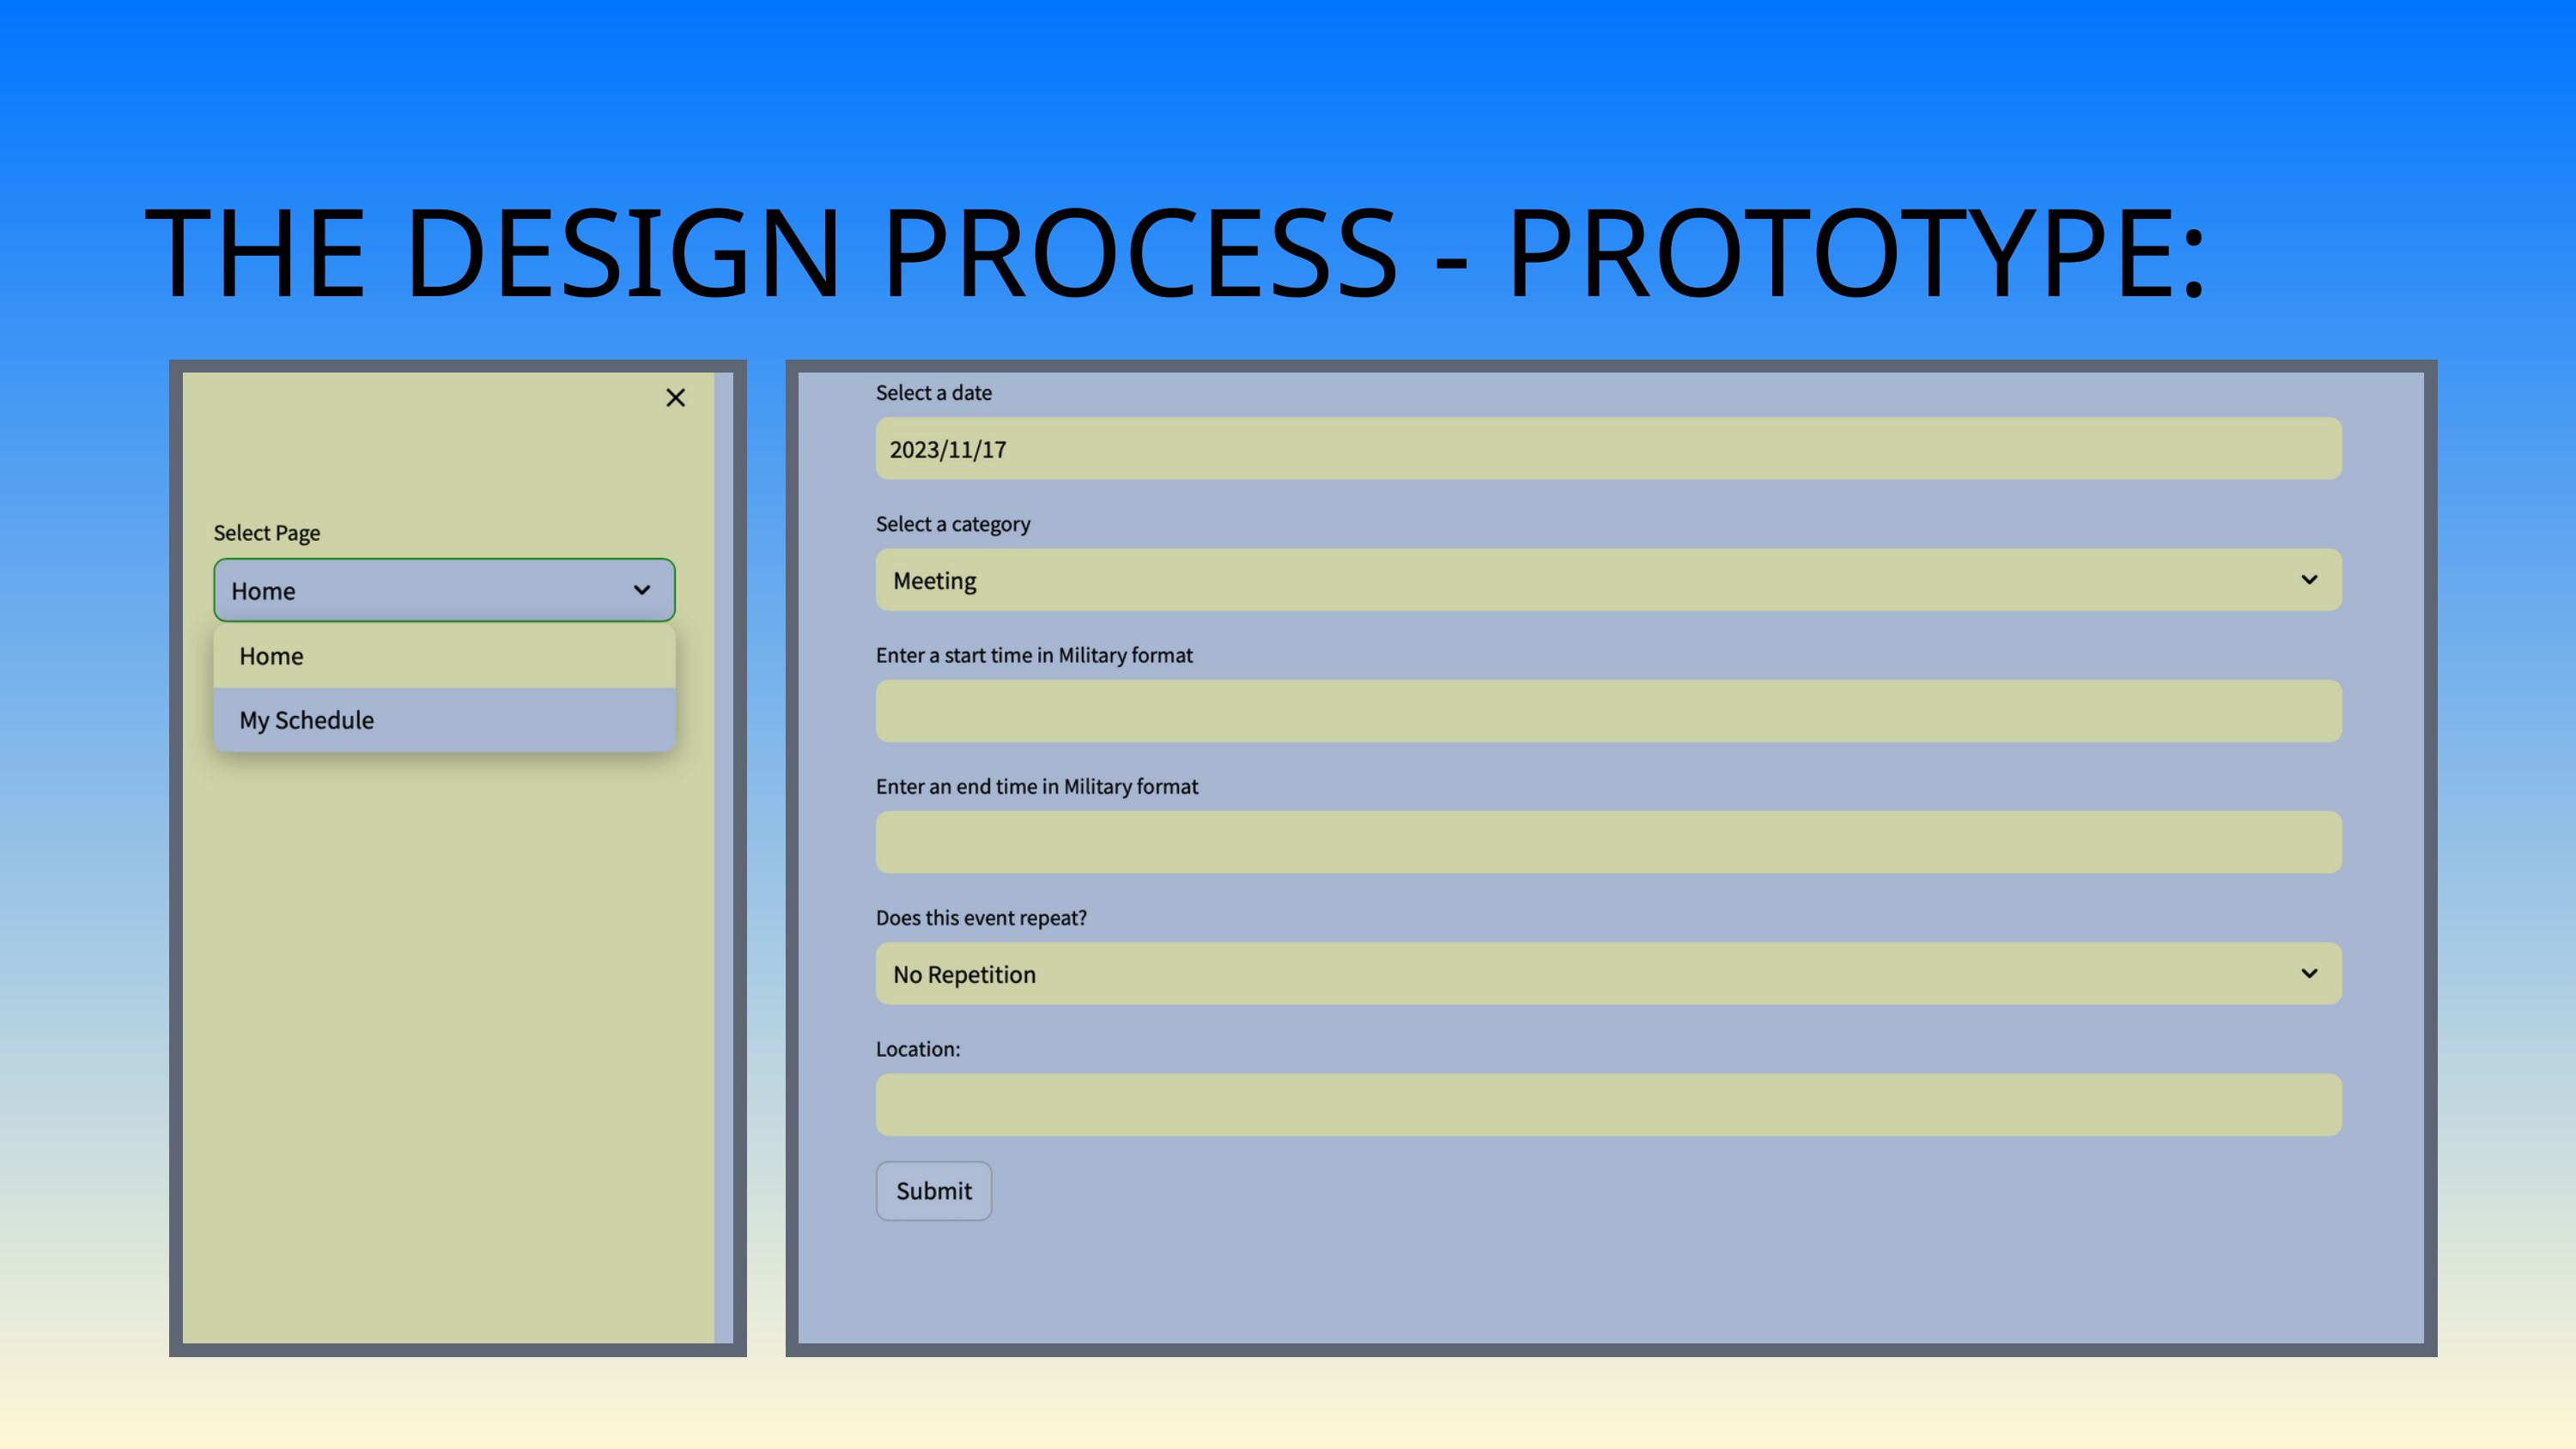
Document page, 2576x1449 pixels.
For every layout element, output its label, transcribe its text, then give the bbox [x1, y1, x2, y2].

text_box [792, 366, 2432, 1350]
text_box [175, 366, 740, 1350]
text_box THE DESIGN PROCESS - PROTOTYPE: [144, 180, 2485, 321]
